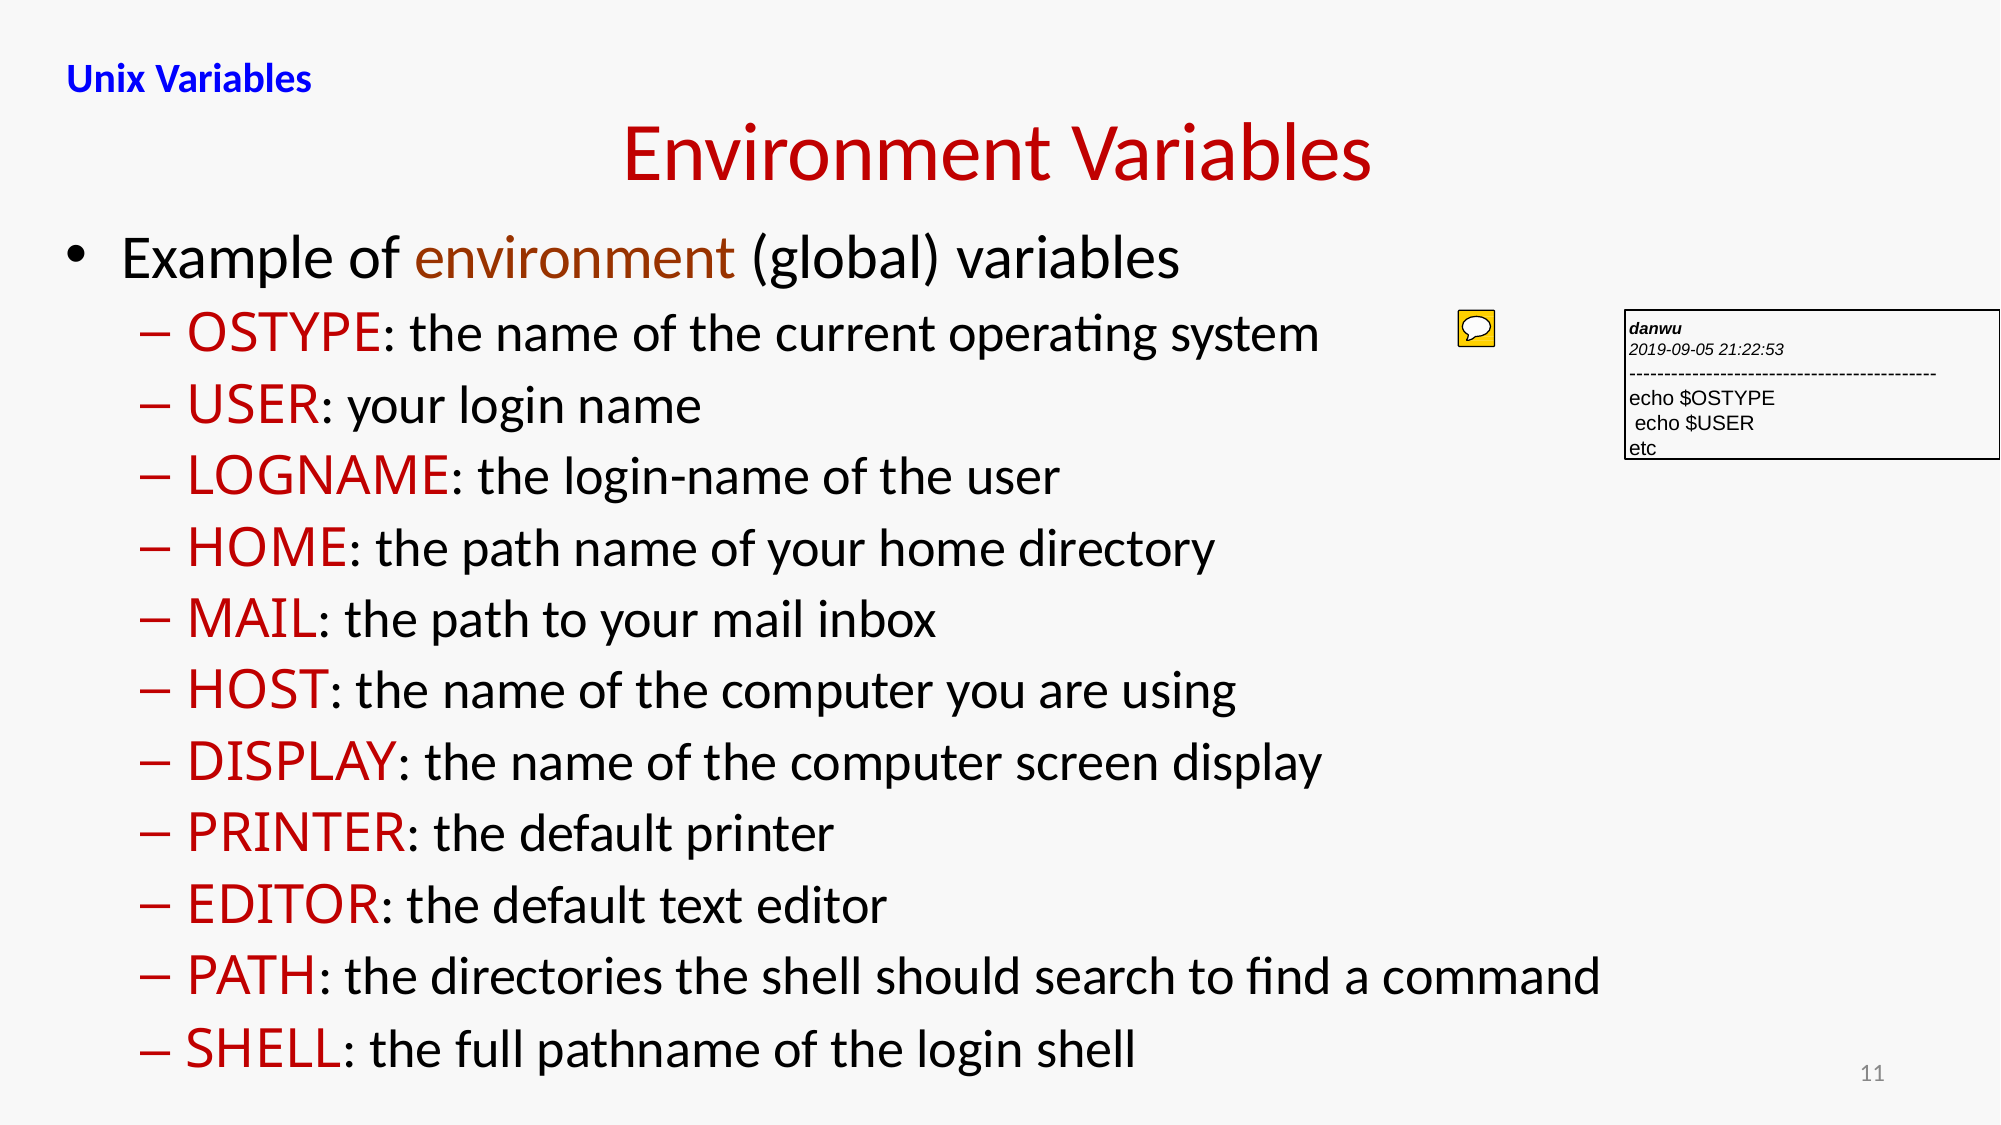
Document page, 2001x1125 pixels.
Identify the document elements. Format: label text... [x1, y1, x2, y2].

text_box – SHELL: the full pathname of the login shell [137, 1015, 1148, 1078]
text_box Example of environment (global) variables OSTYPE: the name of the current operating system USER: your login name LOGNAME: the login-name of the user HOME: the path name of your home directory MAIL: the path to your mail inbox HOST: the name of the computer you are using DISPLAY: the name of the computer screen display PRINTER: the default printer EDITOR: the default text editor PATH: the directories the shell should search to find a command [62, 215, 1609, 1006]
text_box 11 [1857, 1060, 1888, 1087]
text_box Unix Variables [64, 50, 316, 101]
text_box danwu 2019-09-05 21:22:53 -------------------------------------------- echo $OSTYPE echo $USER etc [1624, 309, 2000, 460]
title Environment Variables [620, 96, 1385, 285]
text_box [1458, 310, 1495, 347]
